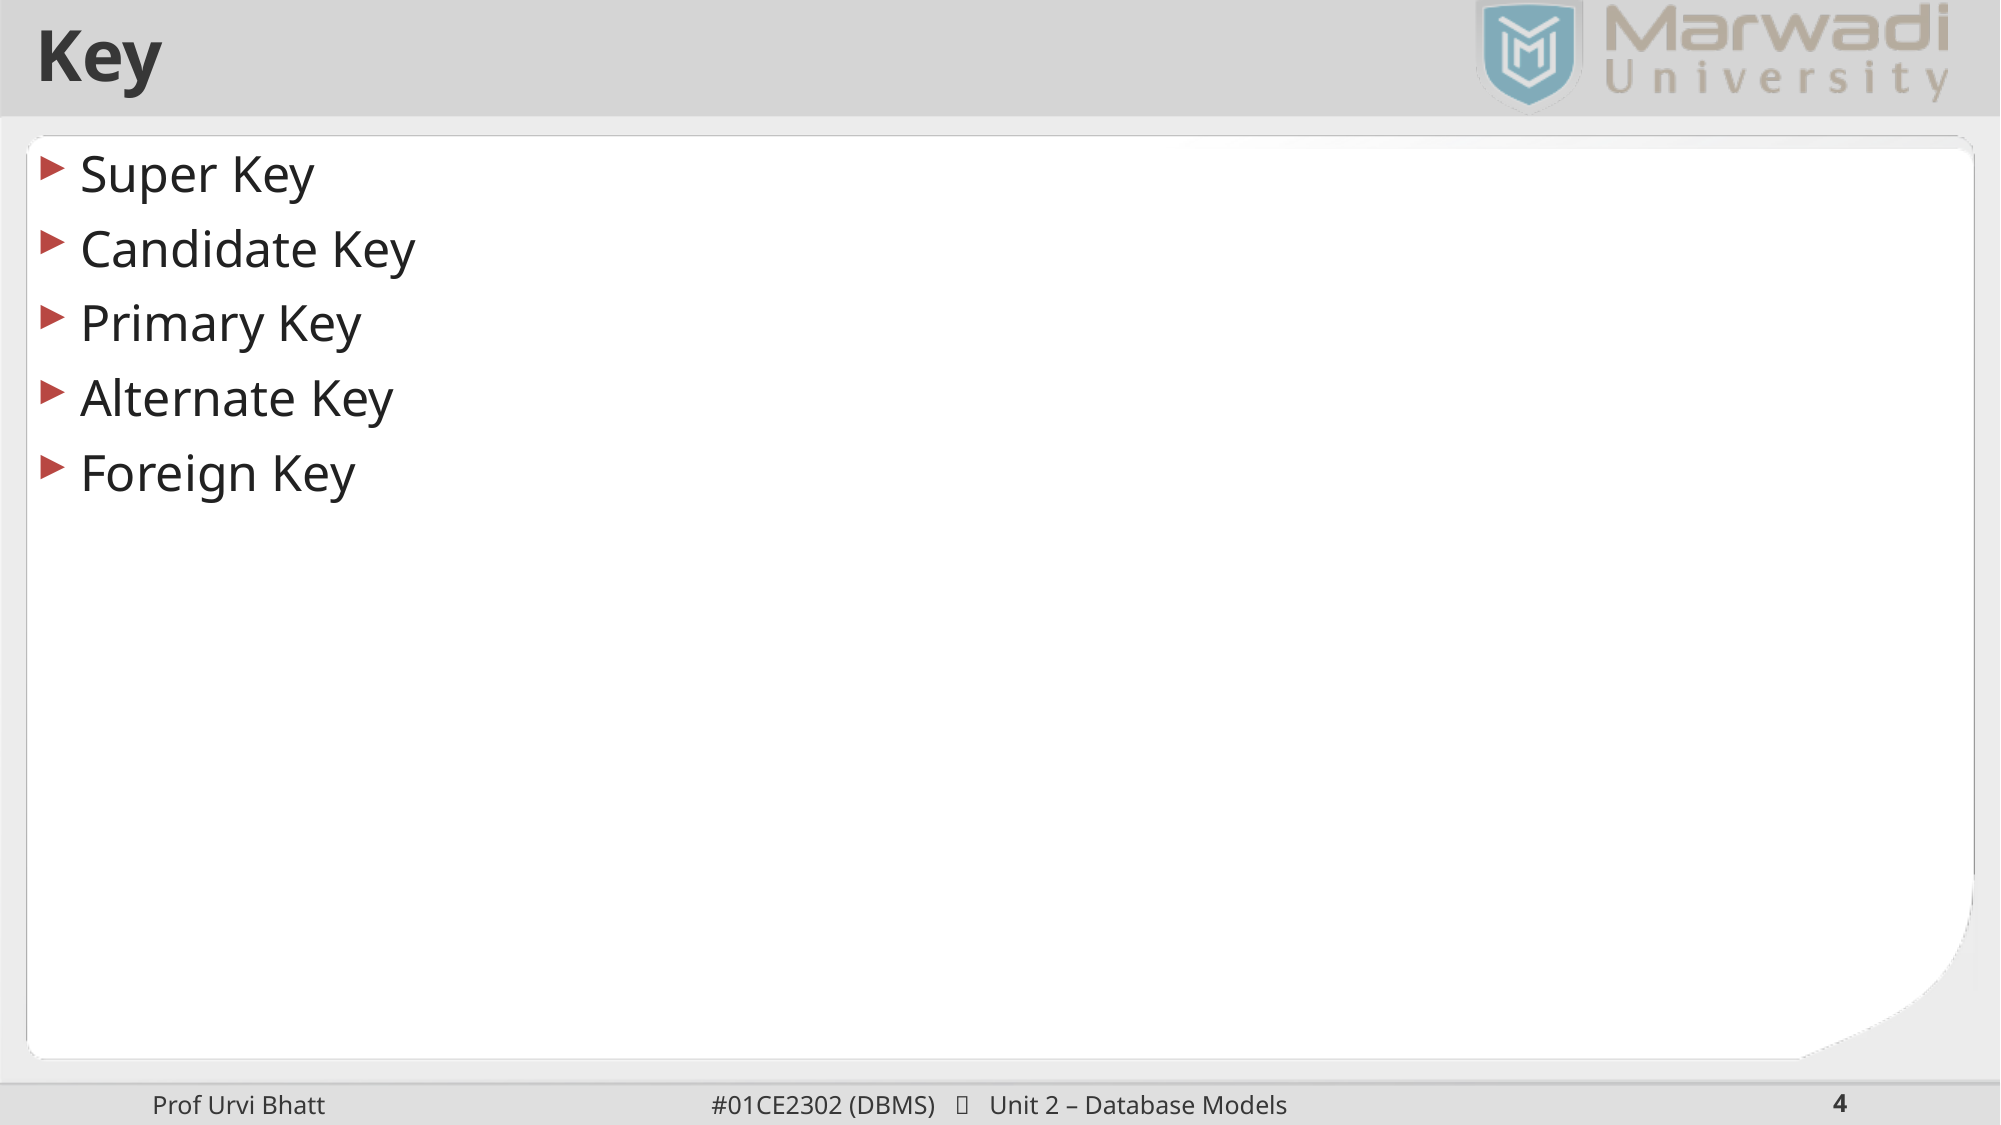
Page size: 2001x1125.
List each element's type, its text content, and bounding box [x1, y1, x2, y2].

title Key [0, 0, 2000, 117]
list Super Key Candidate Key Primary Key Alternate Key Foreign Key [21, 141, 1979, 1059]
picture [0, 117, 2000, 1086]
